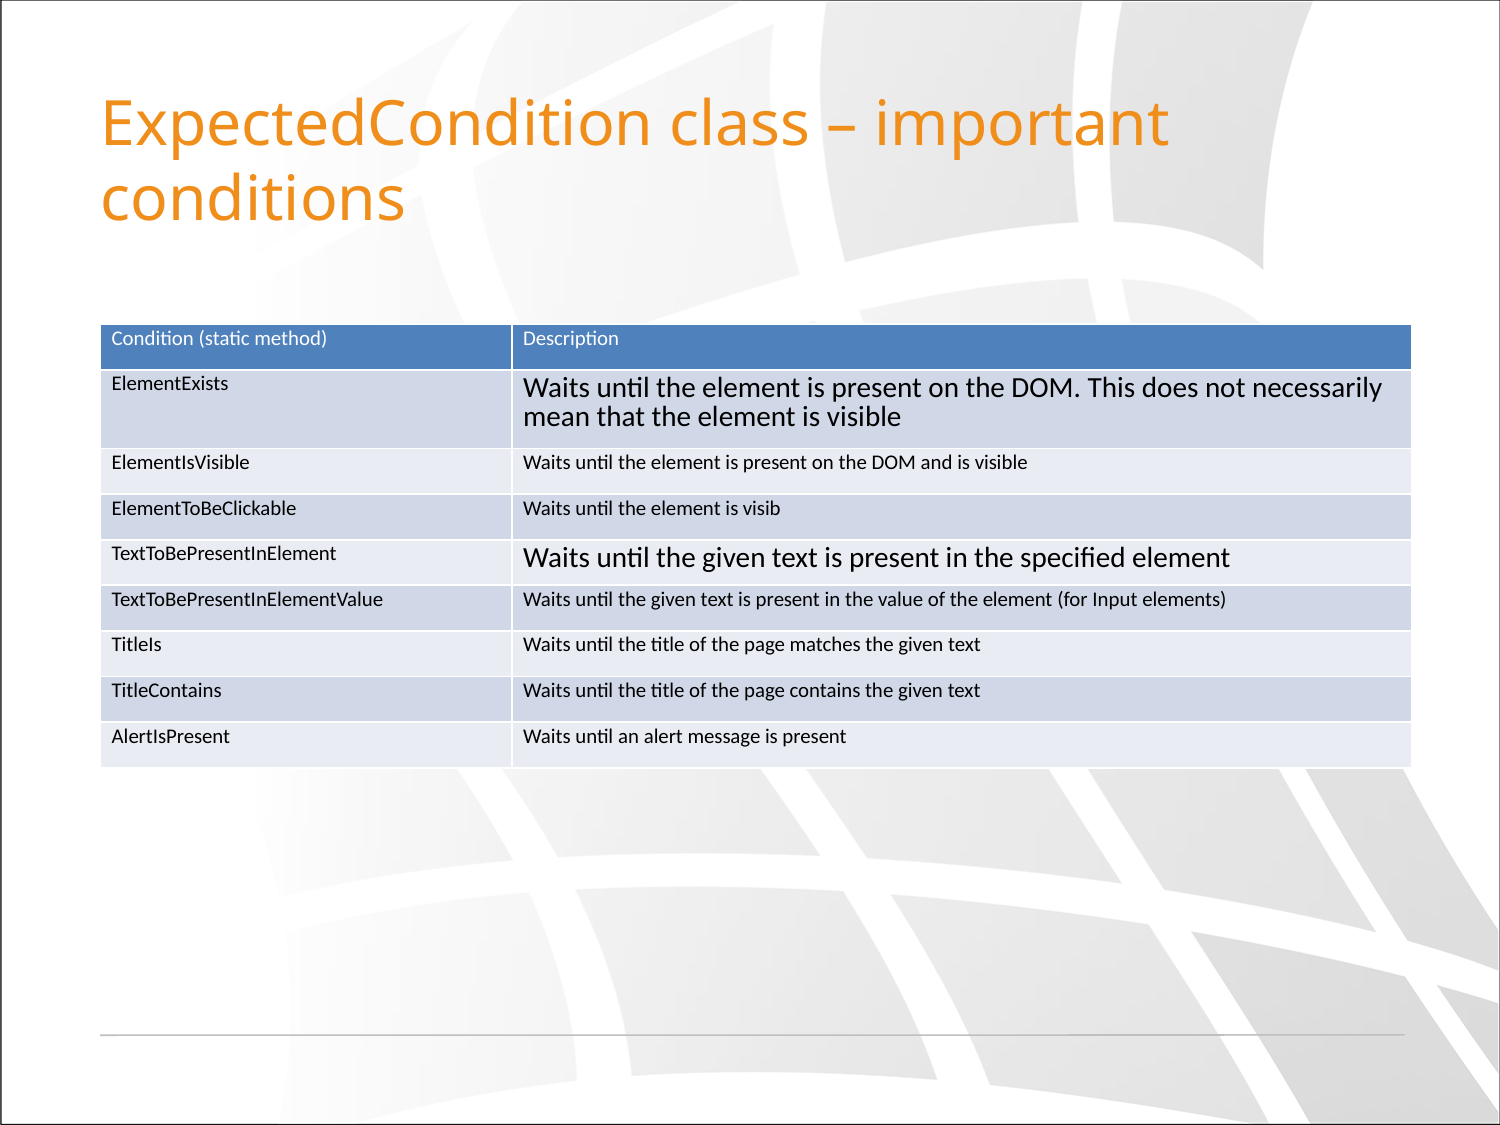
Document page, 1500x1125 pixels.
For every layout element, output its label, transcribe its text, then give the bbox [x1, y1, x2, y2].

table_cell ElementToBeClickable [101, 495, 511, 539]
table_cell Waits until the element is present on the DOM and is visible [513, 449, 1411, 493]
table_cell TitleIs [101, 632, 511, 676]
table_cell TextToBePresentInElement [101, 541, 511, 584]
table_cell TextToBePresentInElementValue [101, 586, 511, 630]
table_cell Waits until the title of the page matches the given text [513, 632, 1411, 676]
picture [0, 0, 1500, 1125]
table_cell Waits until the given text is present in the value of the element (for Input elements) [513, 586, 1411, 630]
table_cell TitleContains [101, 677, 511, 721]
table_cell ElementExists [101, 371, 511, 448]
table_cell AlertIsPresent [101, 723, 511, 767]
table_cell Waits until the title of the page contains the given text [513, 677, 1411, 721]
table_cell Waits until the element is present on the DOM. This does not necessarily mean that the element is visible [513, 371, 1411, 448]
table_cell ElementIsVisible [101, 449, 511, 493]
table_cell Waits until an alert message is present [513, 723, 1411, 767]
table_cell Waits until the element is visib [513, 495, 1411, 539]
table_header Description [513, 325, 1411, 369]
title ExpectedCondition class – important conditions [100, 78, 1412, 245]
table_header Condition (static method) [101, 325, 511, 369]
table_cell Waits until the given text is present in the specified element [513, 541, 1411, 584]
